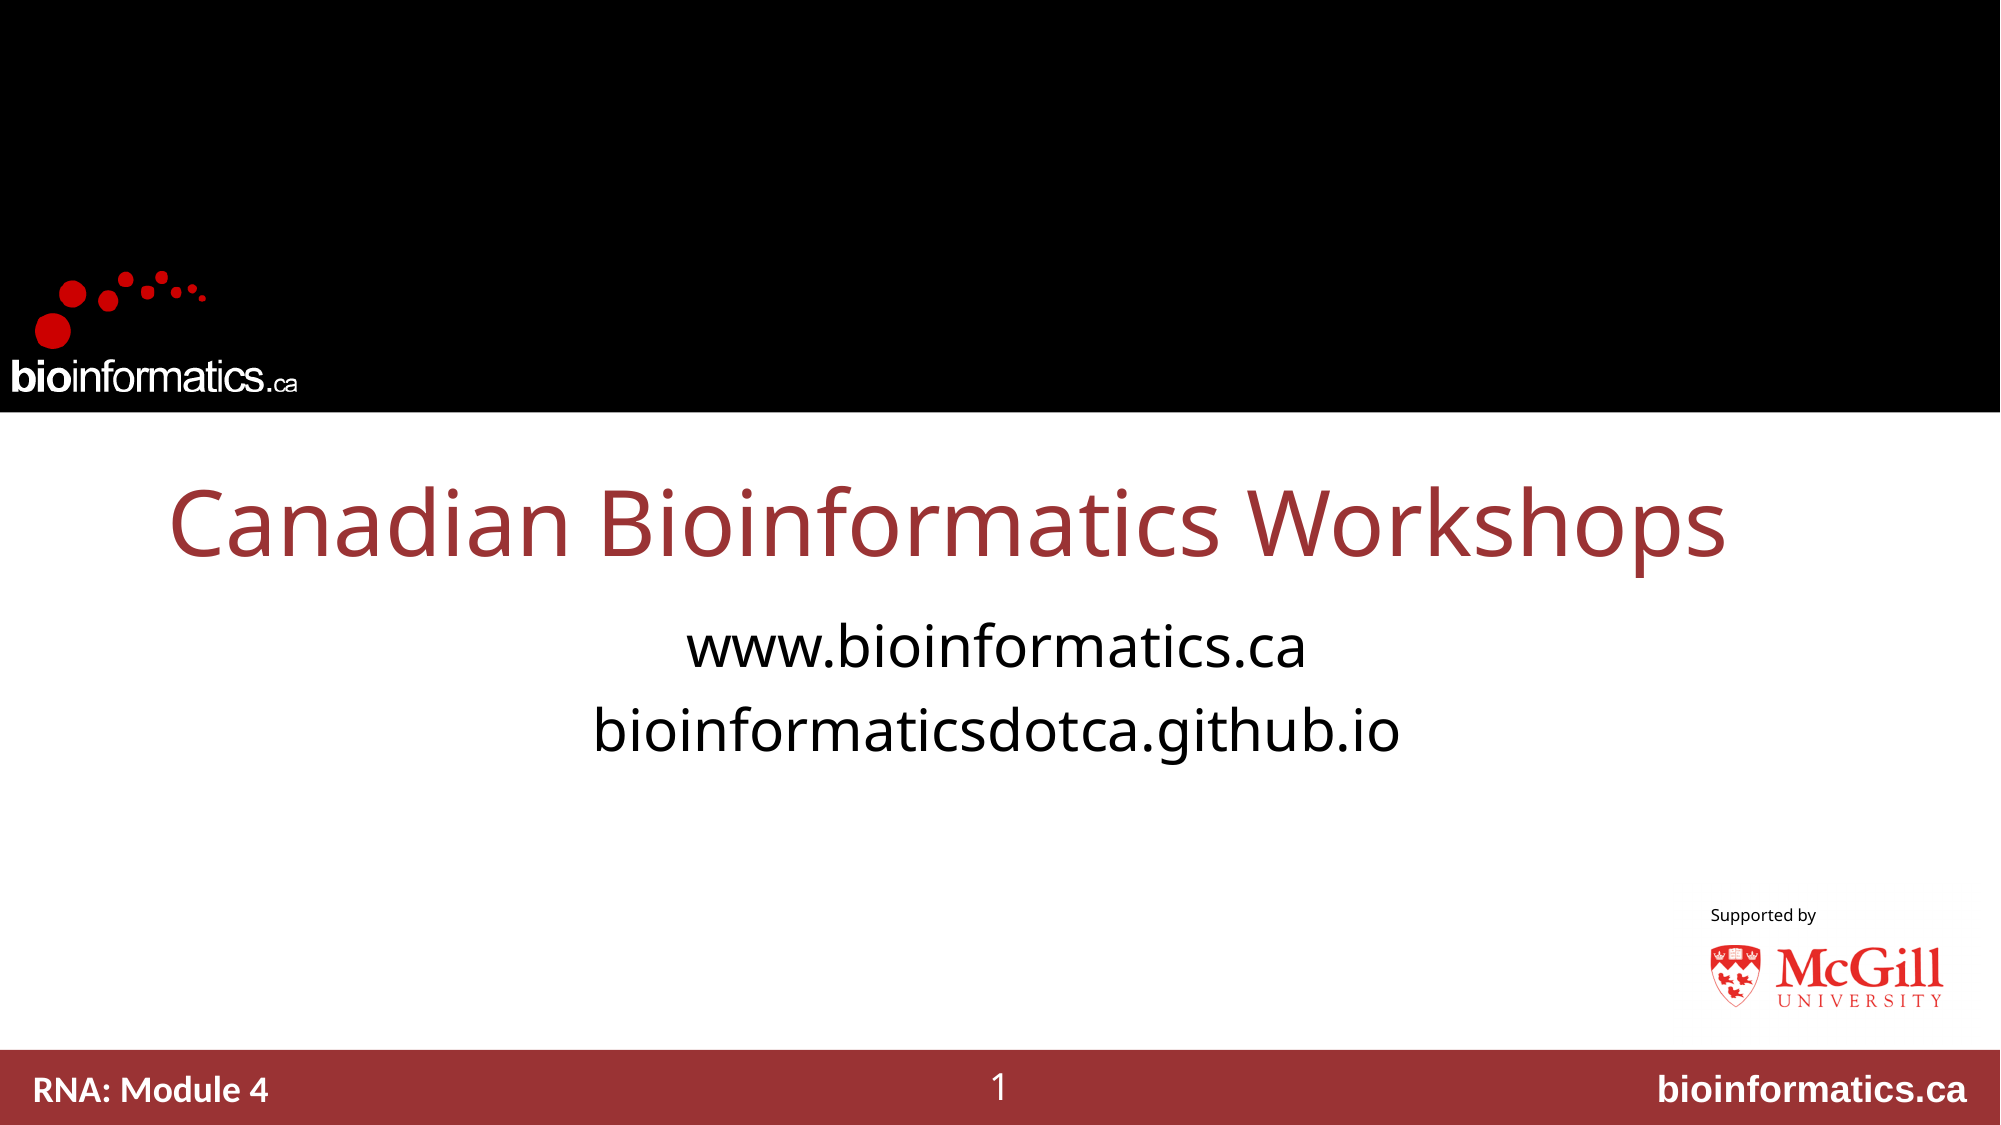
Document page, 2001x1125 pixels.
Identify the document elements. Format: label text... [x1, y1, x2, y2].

text_box Canadian Bioinformatics Workshops [152, 408, 1842, 646]
text_box www.bioinformatics.ca bioinformaticsdotca.github.io [337, 610, 1657, 927]
picture [1673, 883, 1981, 1045]
picture [12, 271, 297, 392]
